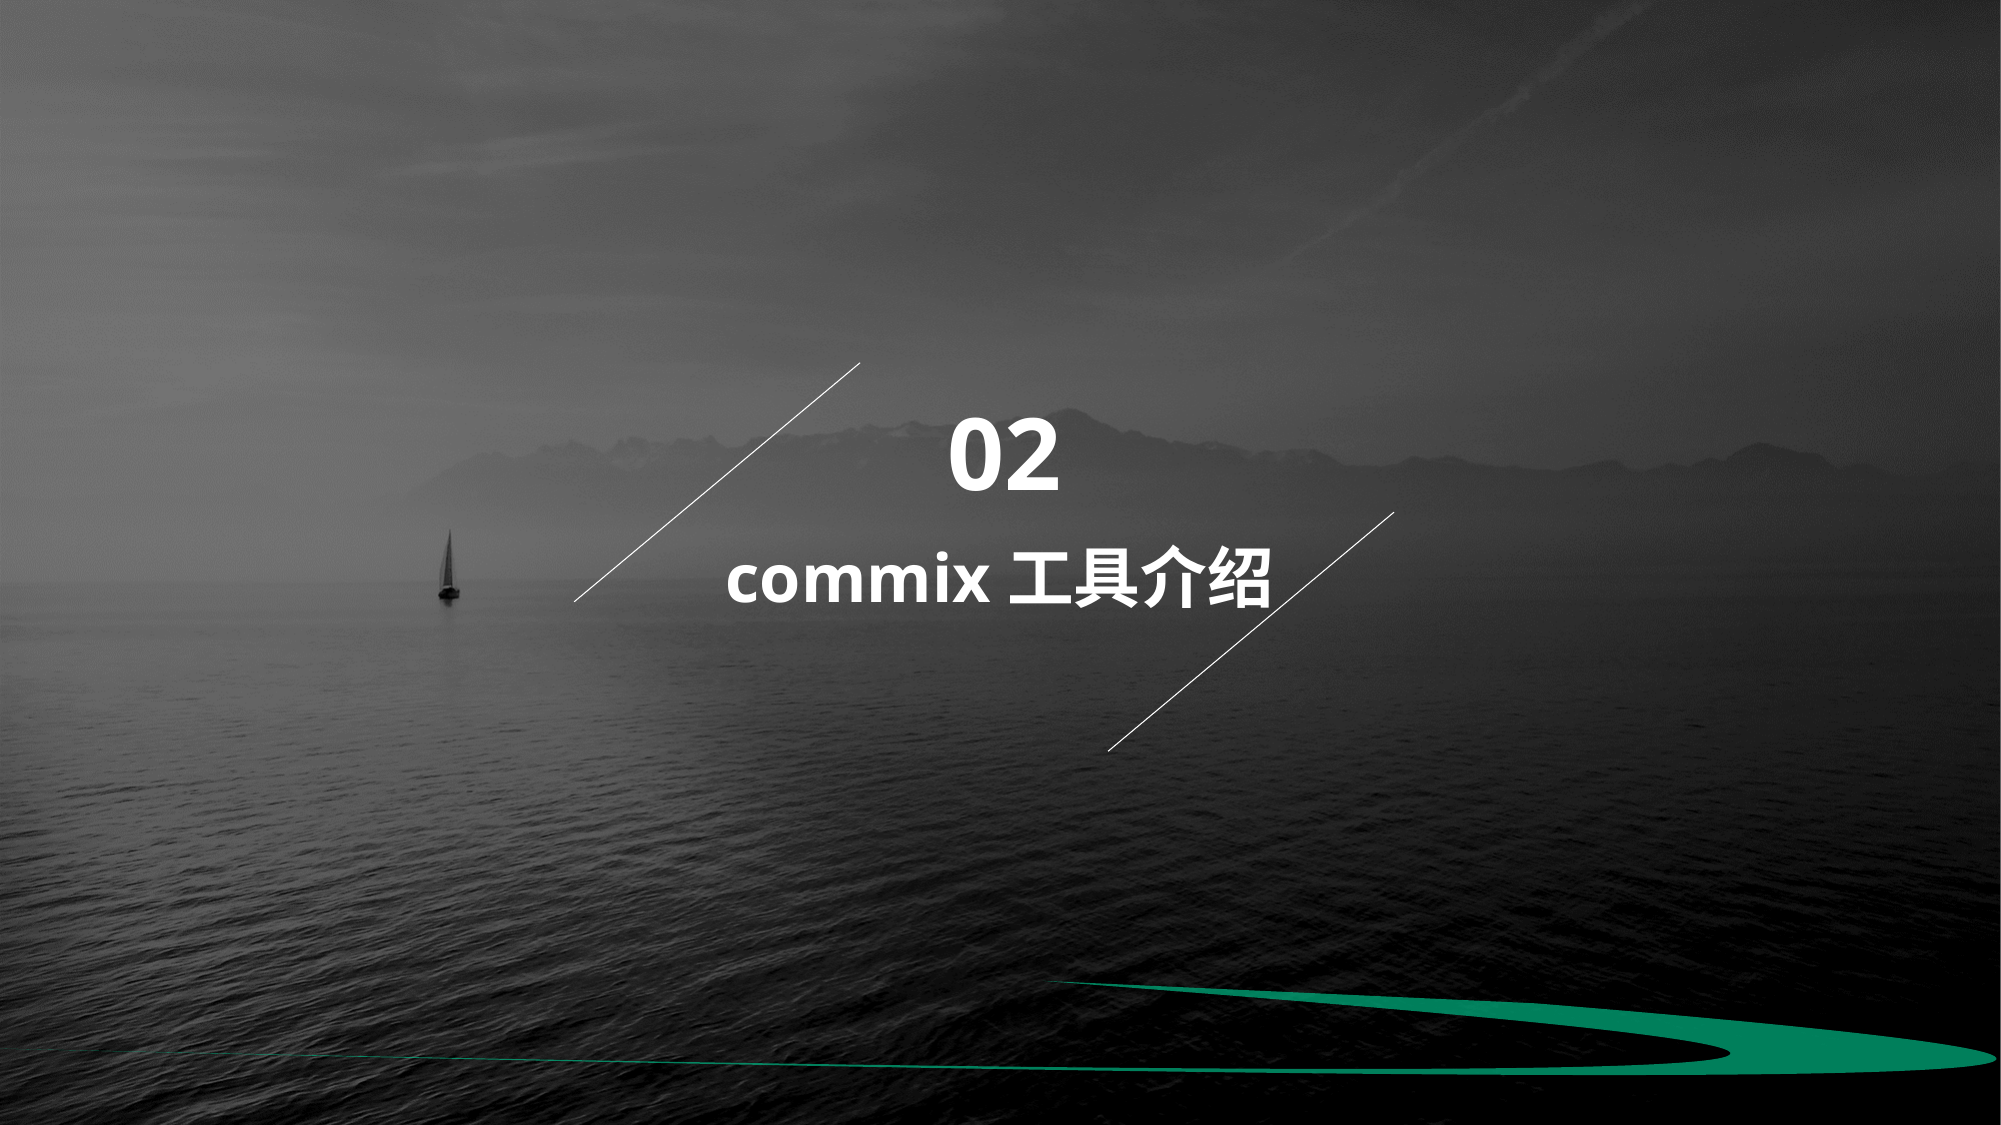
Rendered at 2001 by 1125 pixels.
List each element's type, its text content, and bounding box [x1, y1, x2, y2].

title commix工具介绍 [616, 518, 1384, 633]
picture [0, 0, 2001, 1125]
text_box 02 [932, 382, 1108, 518]
